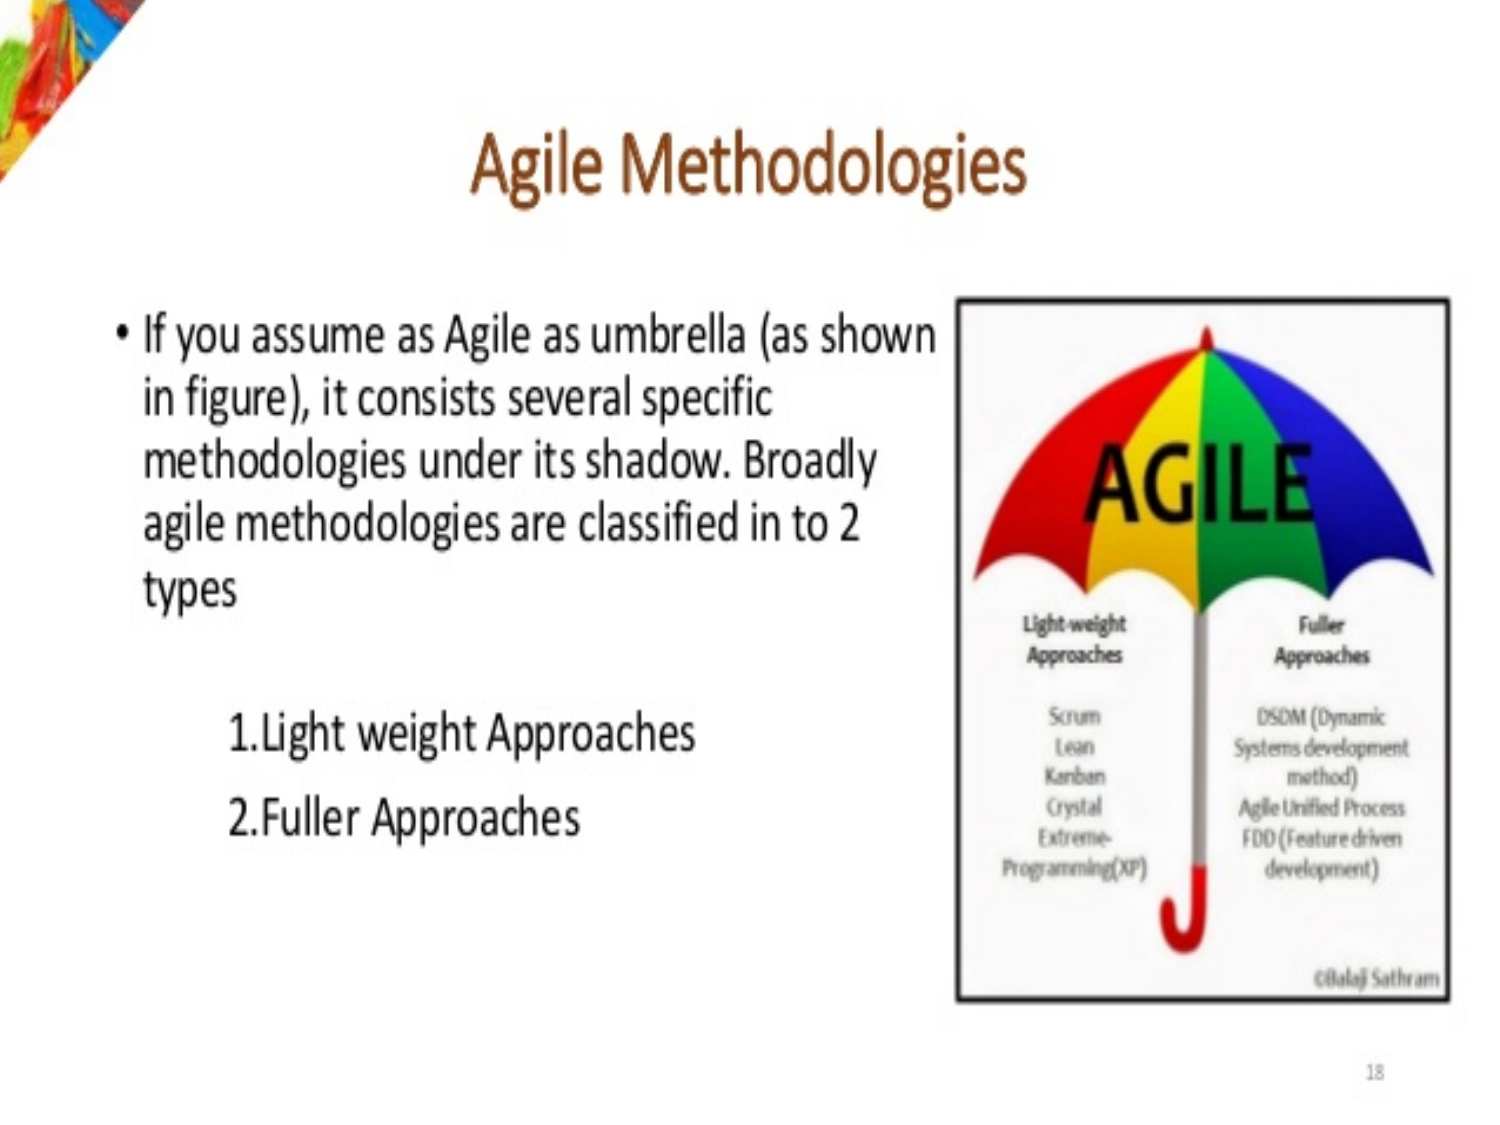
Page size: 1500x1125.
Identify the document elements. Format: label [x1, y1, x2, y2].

list [0, 0, 1500, 1125]
